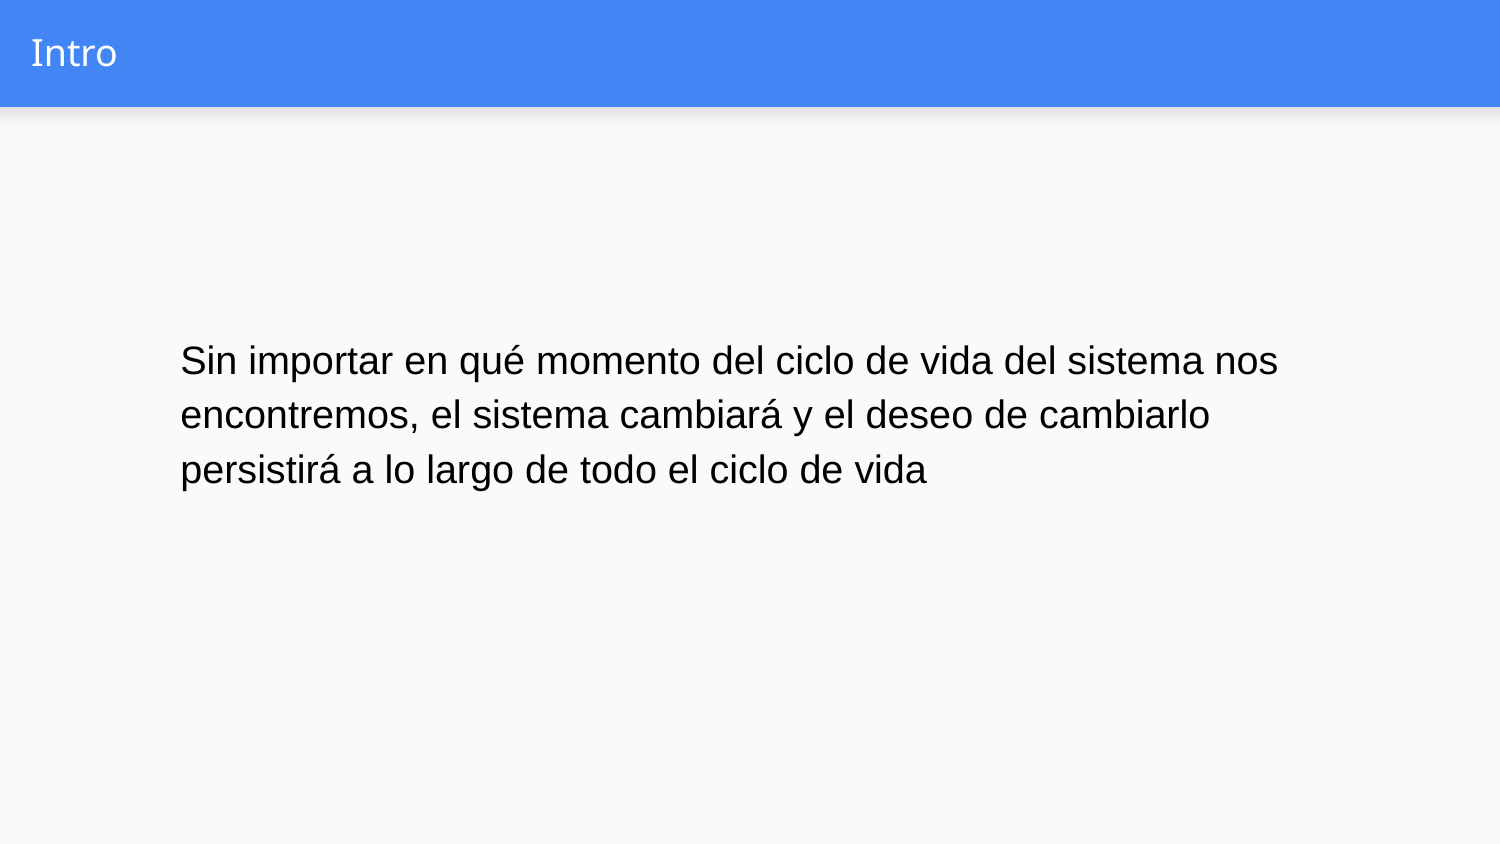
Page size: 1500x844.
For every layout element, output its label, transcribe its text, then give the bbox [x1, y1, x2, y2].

text_box Sin importar en qué momento del ciclo de vida del sistema nos encontremos, el sistema cambiará y el deseo de cambiarlo persistirá a lo largo de todo el ciclo de vida [165, 312, 1335, 507]
title Intro [16, 2, 1464, 102]
